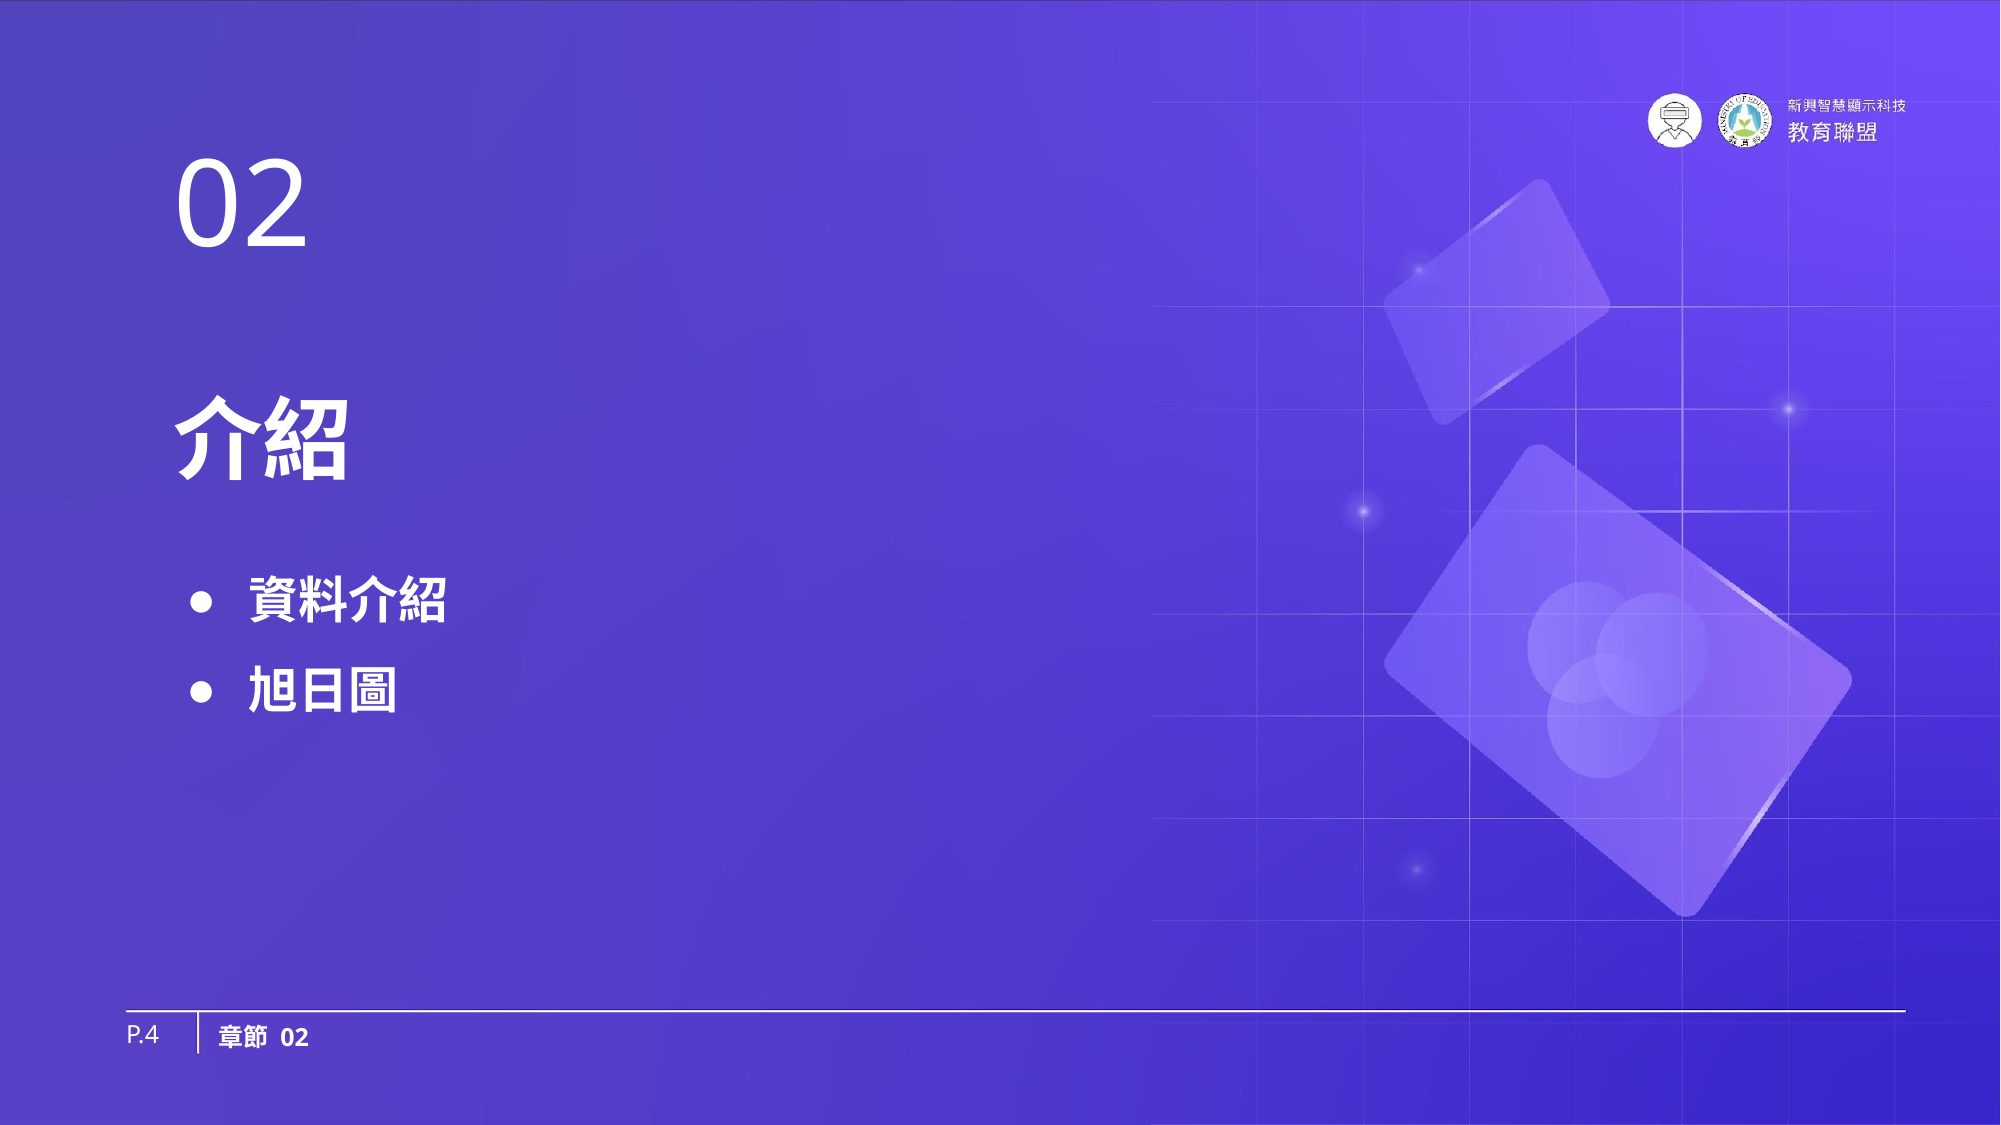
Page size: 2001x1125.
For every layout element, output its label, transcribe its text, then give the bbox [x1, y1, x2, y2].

slide_number P.‹#› [111, 1016, 204, 1055]
picture [0, 0, 2001, 1125]
title 介紹 [158, 396, 1831, 491]
list 資料介紹 旭日圖 [158, 531, 1831, 842]
